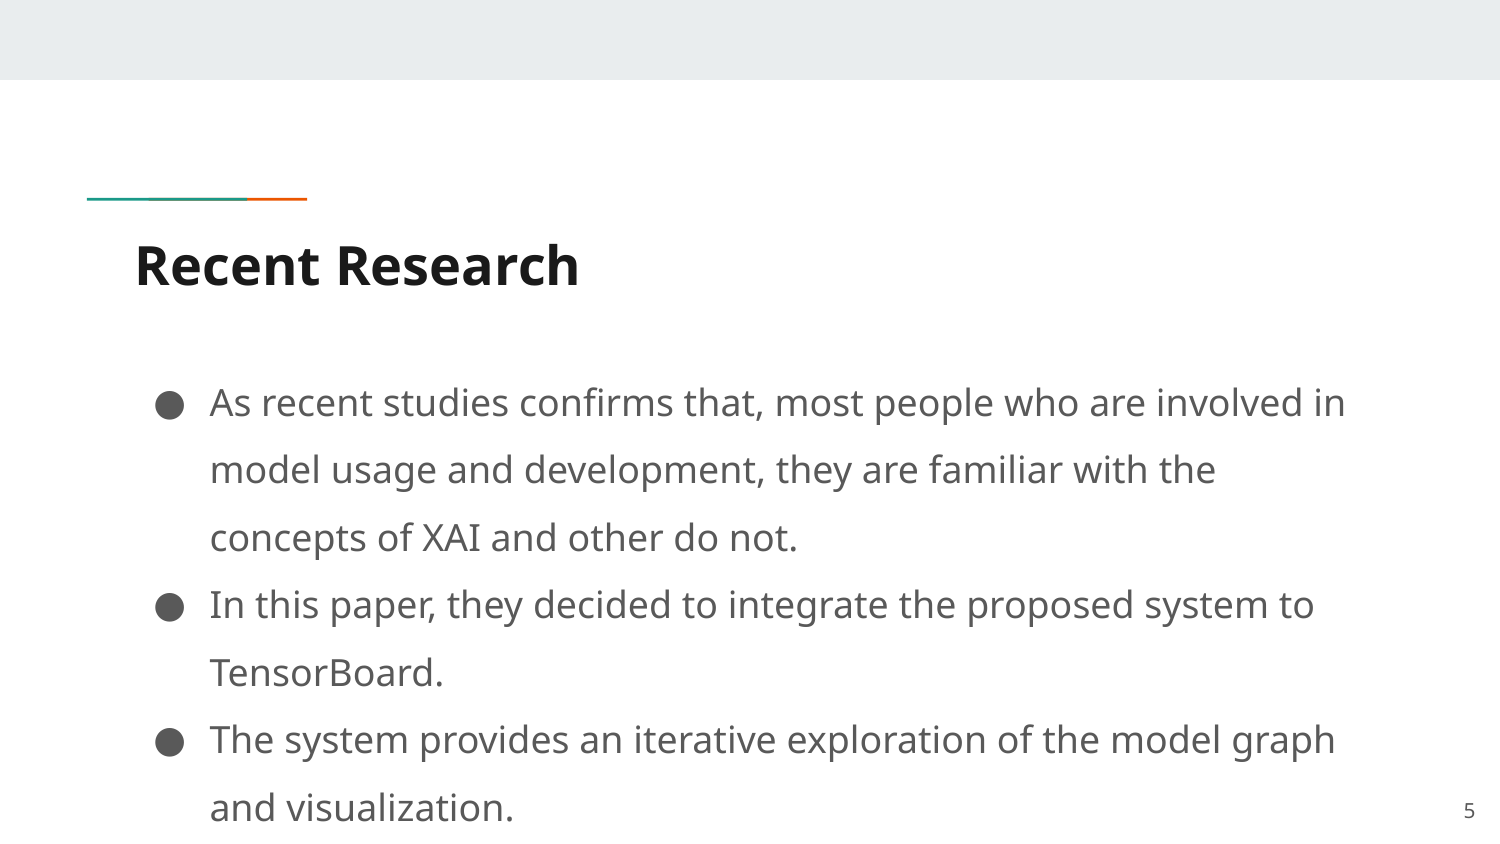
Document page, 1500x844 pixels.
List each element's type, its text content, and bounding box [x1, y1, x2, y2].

slide_number ‹#› [1400, 779, 1491, 844]
list As recent studies confirms that, most people who are involved in model usage and development, they are familiar with the concepts of XAI and other do not. In this paper, they decided to integrate the proposed system to TensorBoard. The system provides an iterative exploration of the model graph and visualization. [119, 341, 1381, 712]
title Recent Research [119, 216, 1381, 305]
